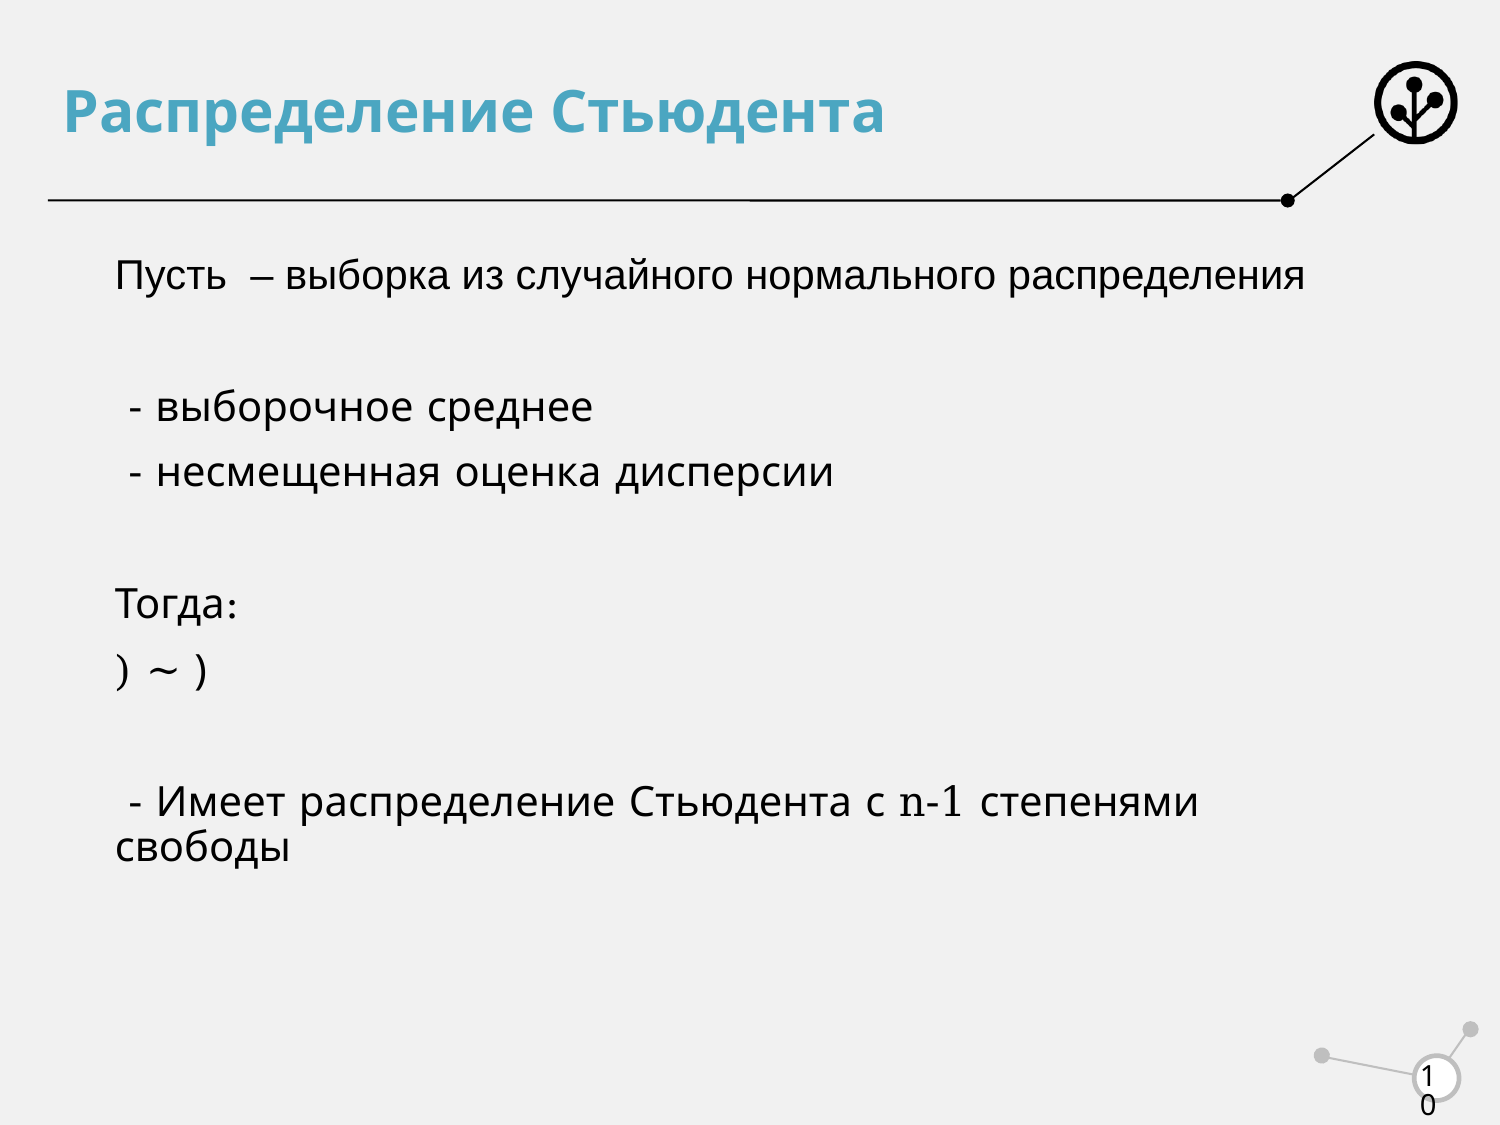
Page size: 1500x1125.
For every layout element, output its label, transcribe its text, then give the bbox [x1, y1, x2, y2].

slide_number 10 [1404, 1047, 1468, 1108]
title Распределение Стьюдента [47, 42, 1281, 185]
picture [1363, 24, 1464, 185]
